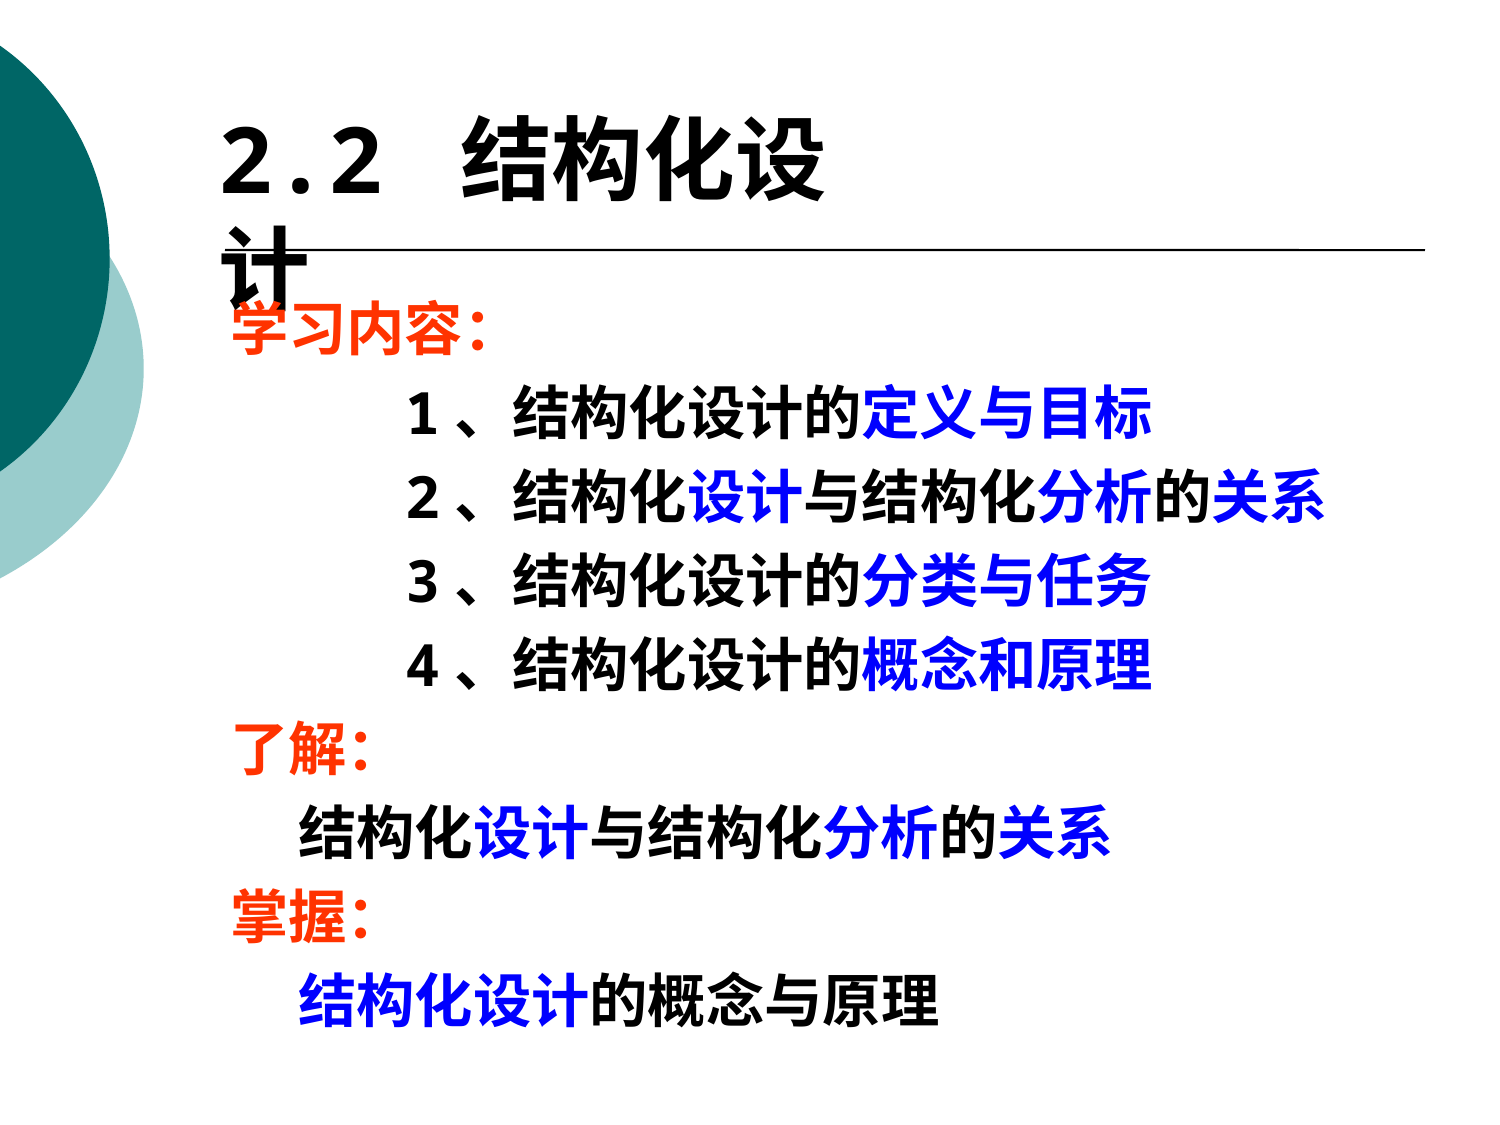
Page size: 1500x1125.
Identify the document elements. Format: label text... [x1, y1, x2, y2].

text_box 学习内容： 1、结构化设计的定义与目标 2、结构化设计与结构化分析的关系 3、结构化设计的分类与任务 4、结构化设计的概念和原理 了解： 结构化设计与结构化分析的关系 掌握： 结构化设计的概念与原理 [230, 277, 1424, 1034]
text_box 2.2 结构化设计 [218, 101, 880, 322]
